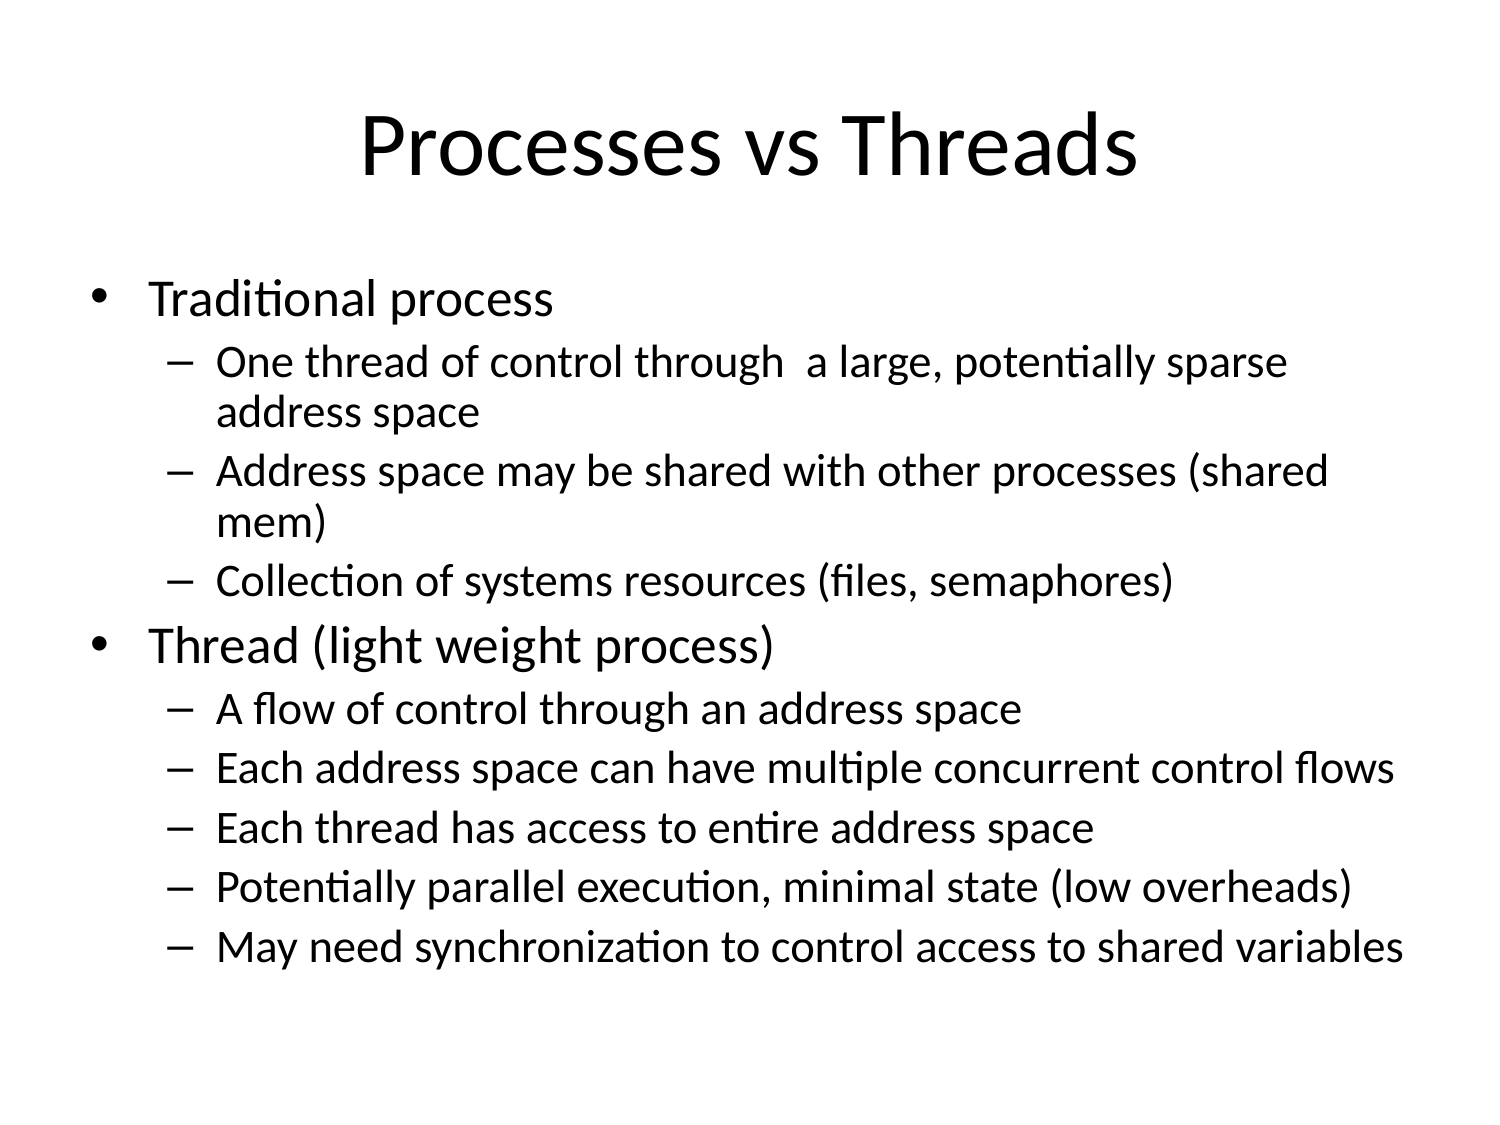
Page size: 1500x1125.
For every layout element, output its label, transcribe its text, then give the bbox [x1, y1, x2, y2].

title Processes vs Threads [75, 45, 1425, 233]
list Traditional process One thread of control through a large, potentially sparse address space Address space may be shared with other processes (shared mem) Collection of systems resources (files, semaphores) Thread (light weight process) A flow of control through an address space Each address space can have multiple concurrent control flows Each thread has access to entire address space Potentially parallel execution, minimal state (low overheads) May need synchronization to control access to shared variables [75, 262, 1425, 1005]
